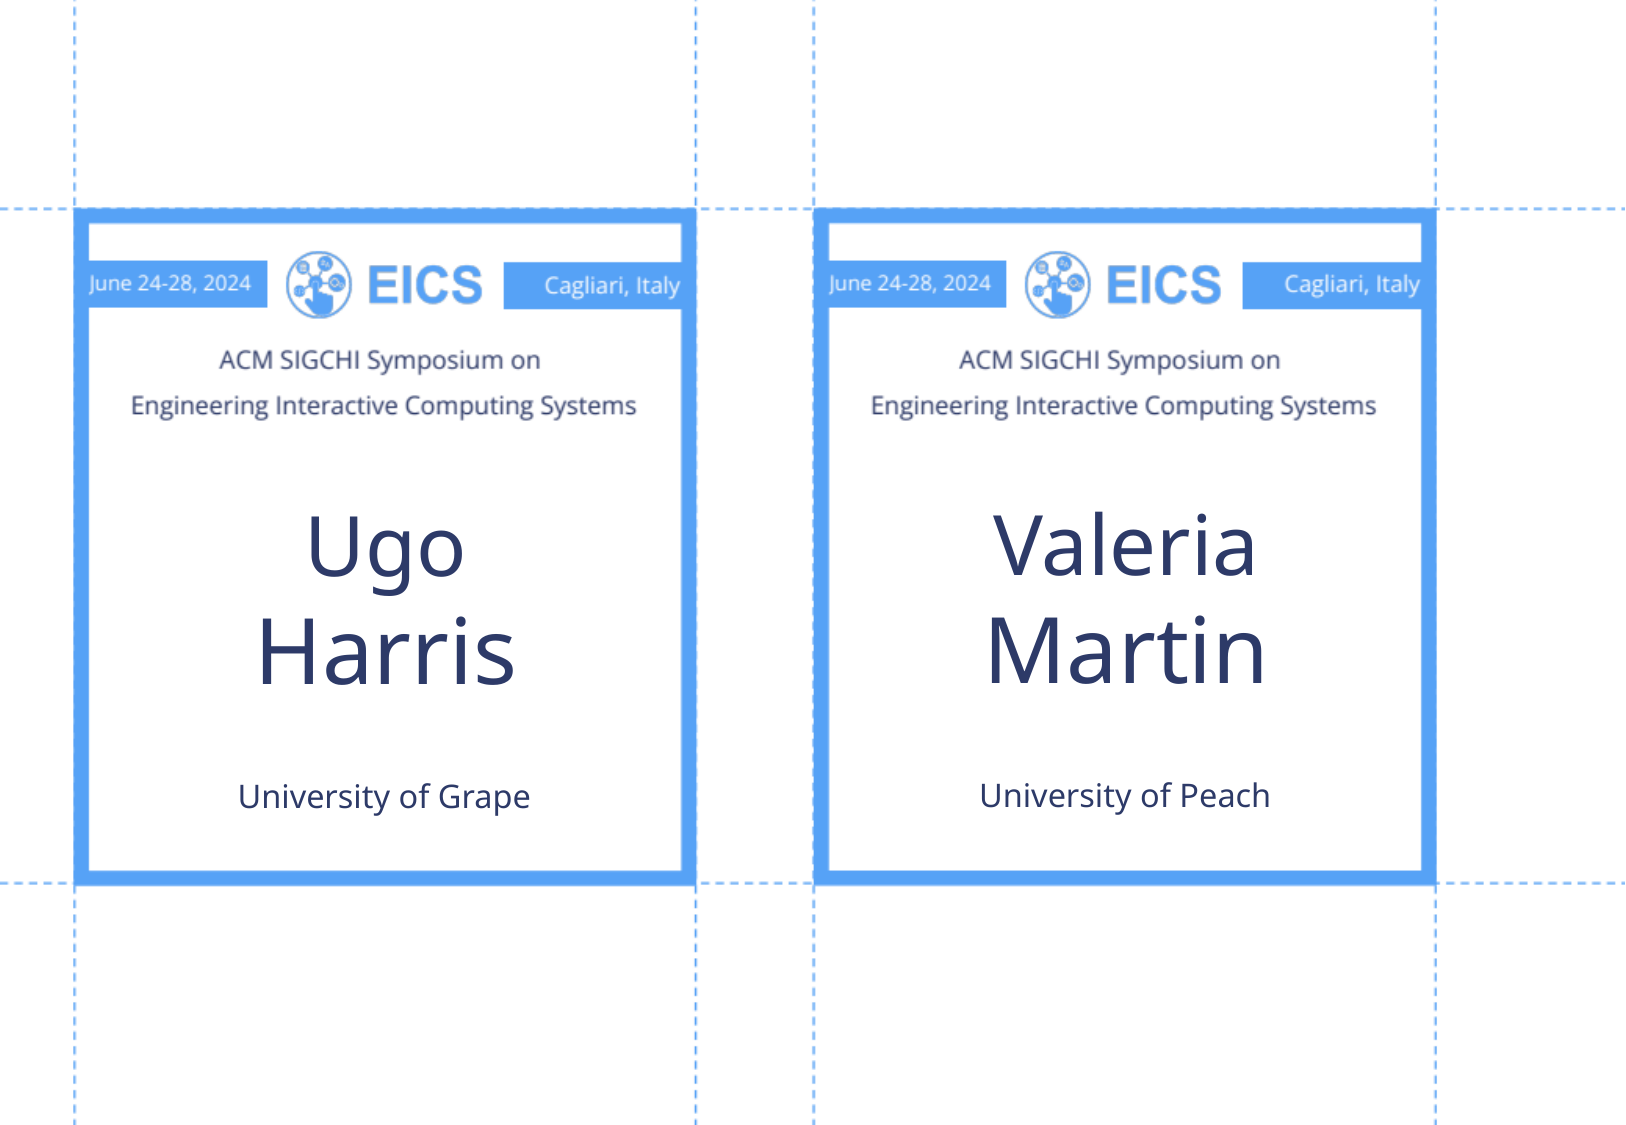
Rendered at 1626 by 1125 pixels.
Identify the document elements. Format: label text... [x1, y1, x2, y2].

text_box Ugo Harris [239, 485, 533, 711]
text_box University of Peach [964, 767, 1287, 822]
text_box University of Grape [222, 768, 547, 823]
text_box Valeria Martin [968, 484, 1285, 710]
